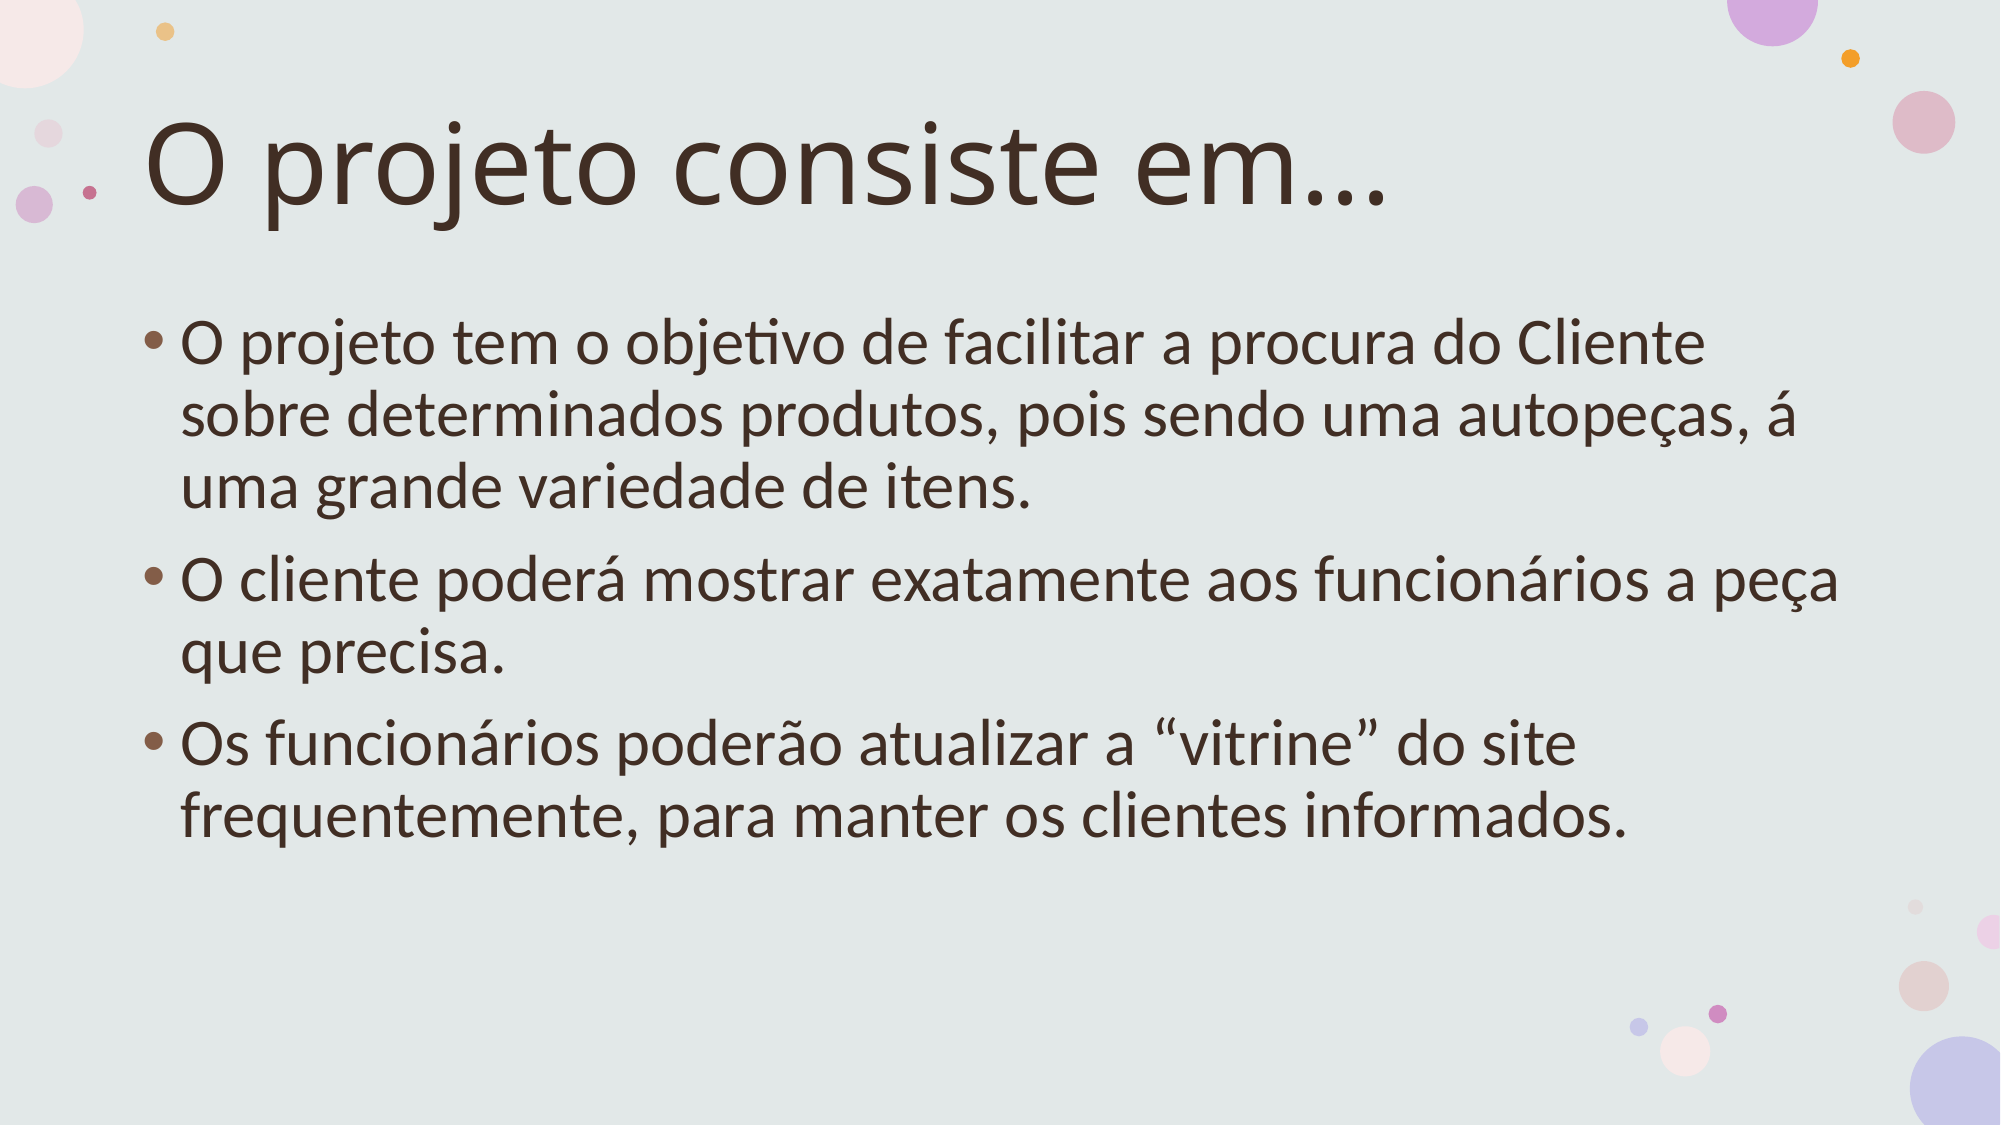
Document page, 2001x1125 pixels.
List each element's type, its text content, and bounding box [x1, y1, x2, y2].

list O projeto tem o objetivo de facilitar a procura do Cliente sobre determinados produtos, pois sendo uma autopeças, á uma grande variedade de itens. O cliente poderá mostrar exatamente aos funcionários a peça que precisa. Os funcionários poderão atualizar a “vitrine” do site frequentemente, para manter os clientes informados. [127, 299, 1877, 1014]
title O projeto consiste em... [127, 59, 1877, 278]
